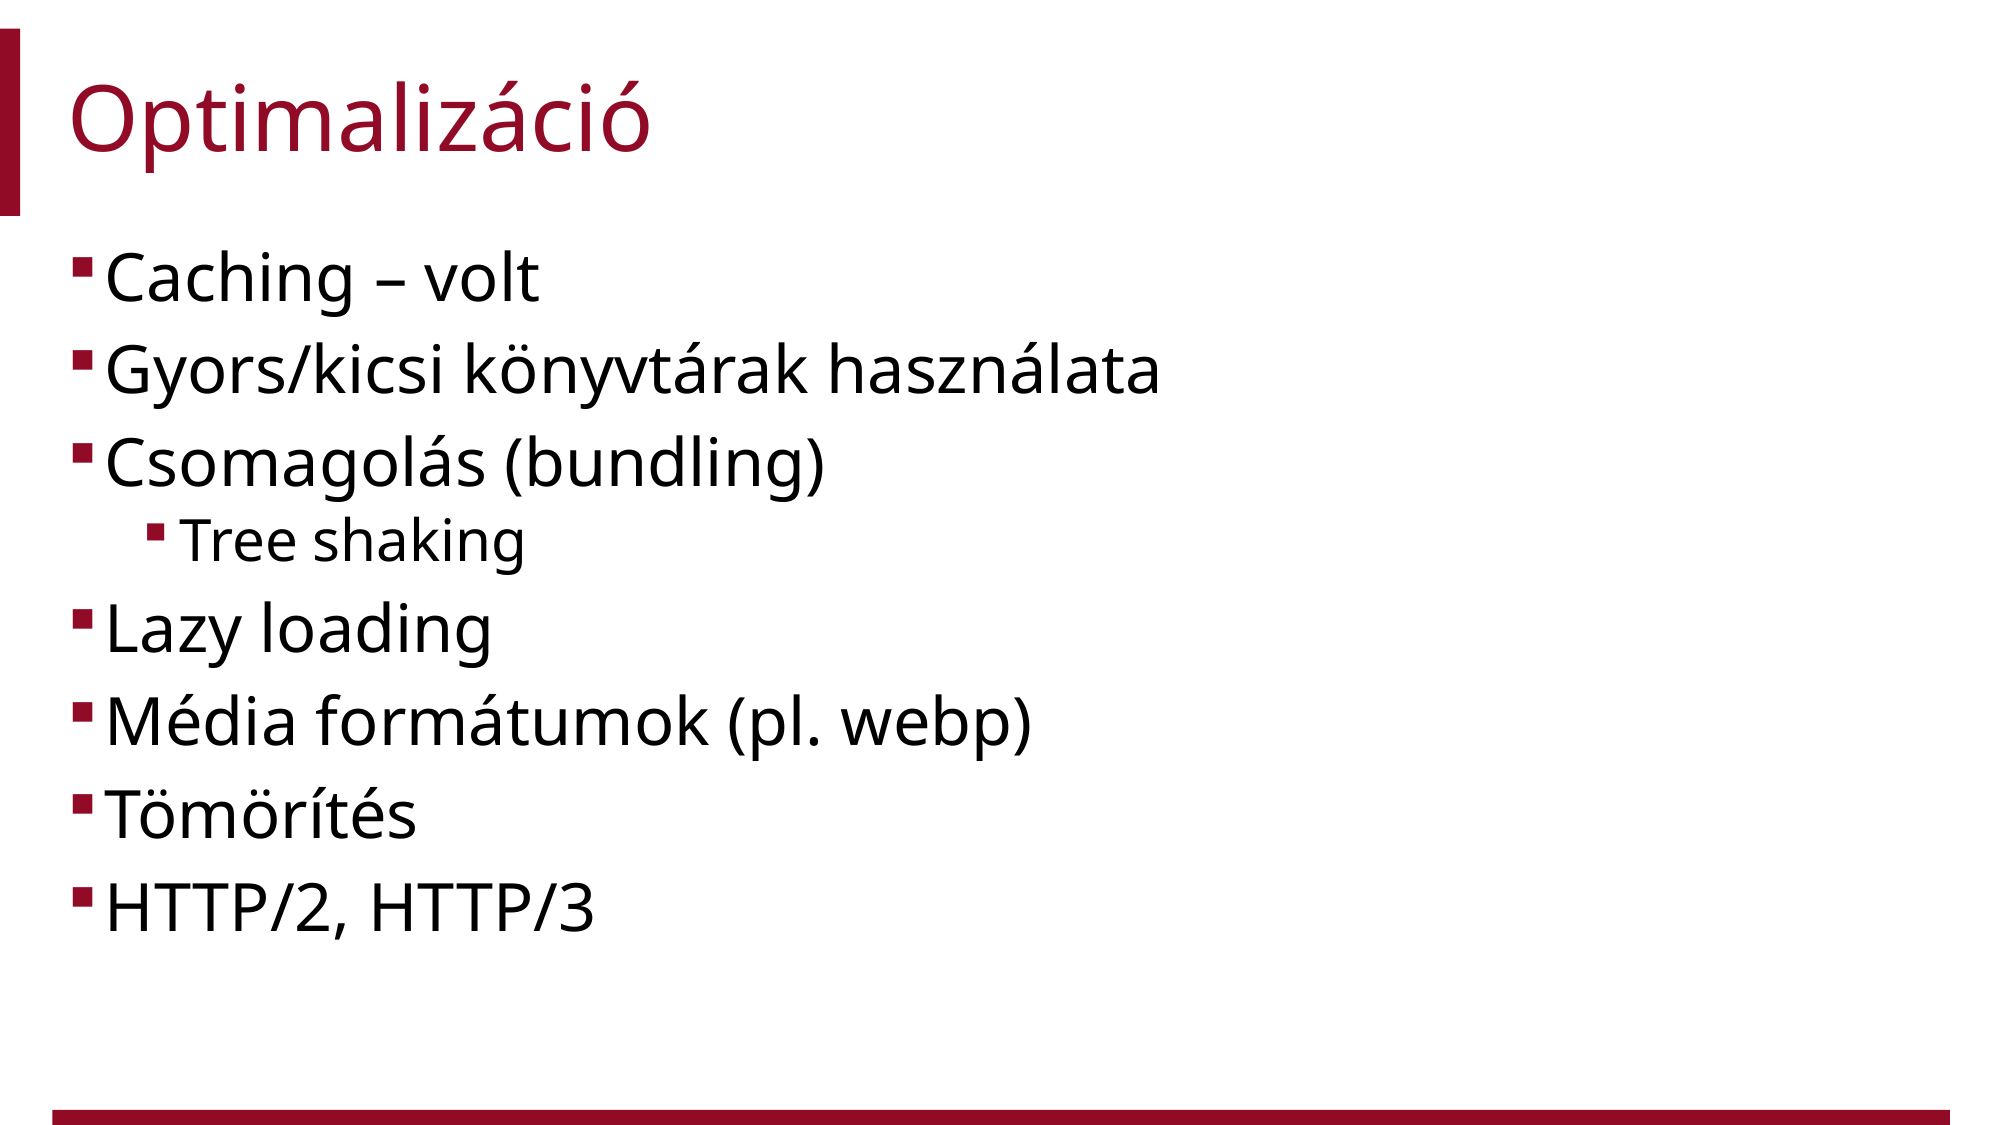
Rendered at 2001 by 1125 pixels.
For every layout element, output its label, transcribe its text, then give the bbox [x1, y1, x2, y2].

title Optimalizáció [52, 28, 1950, 216]
list Caching – volt Gyors/kicsi könyvtárak használata Csomagolás (bundling) Tree shaking Lazy loading Média formátumok (pl. webp) Tömörítés HTTP/2, HTTP/3 [52, 236, 1950, 1079]
